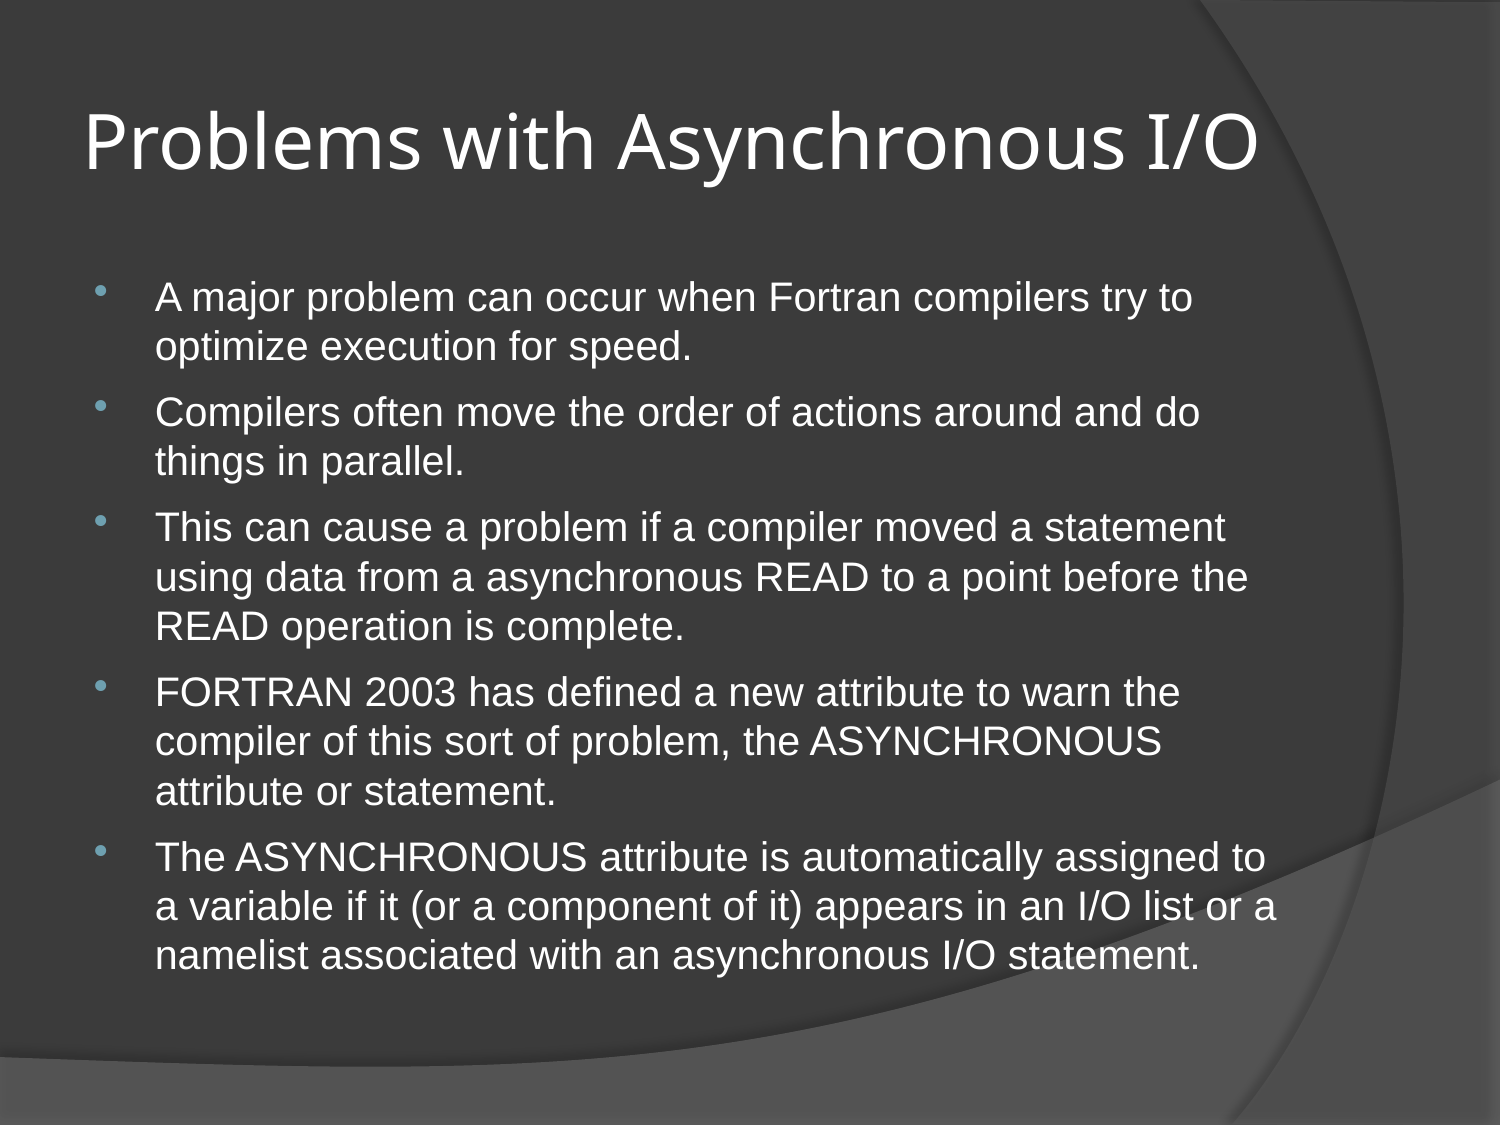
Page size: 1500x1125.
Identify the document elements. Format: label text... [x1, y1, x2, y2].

footer [75, 987, 1425, 1103]
title Problems with Asynchronous I/O [75, 45, 1300, 233]
list A major problem can occur when Fortran compilers try to optimize execution for speed. Compilers often move the order of actions around and do things in parallel. This can cause a problem if a compiler moved a statement using data from a asynchronous READ to a point before the READ operation is complete. FORTRAN 2003 has defined a new attribute to warn the compiler of this sort of problem, the ASYNCHRONOUS attribute or statement. The ASYNCHRONOUS attribute is automatically assigned to a variable if it (or a component of it) appears in an I/O list or a namelist associated with an asynchronous I/O statement. [75, 262, 1300, 987]
